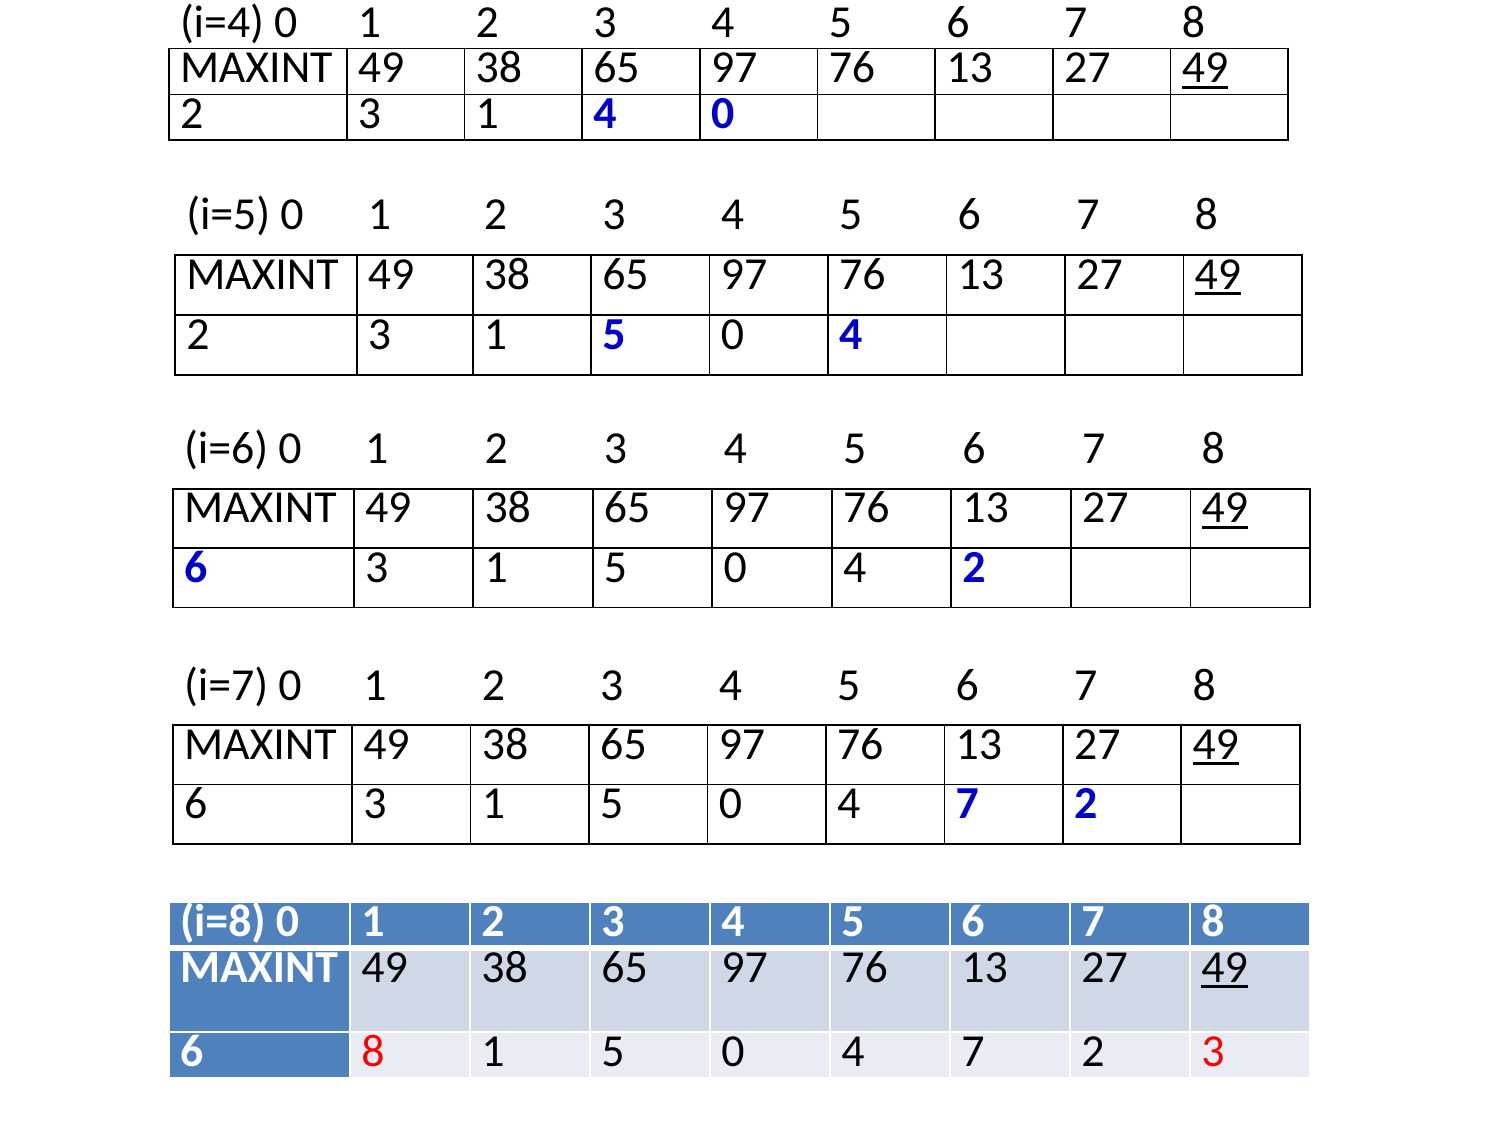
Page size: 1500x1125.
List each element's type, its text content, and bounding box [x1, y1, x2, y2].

table_header 3 [582, 3, 700, 48]
table_header 2 [473, 429, 593, 488]
table_header 8 [1190, 429, 1310, 488]
table_cell 4 [831, 1033, 949, 1077]
table_cell [818, 95, 934, 139]
table_cell 1 [471, 785, 588, 843]
table_header 2 [471, 666, 589, 724]
table_cell [1182, 785, 1299, 843]
table_cell 27 [1064, 726, 1180, 784]
table_header (i=6) 0 [173, 429, 354, 488]
table_cell 2 [176, 316, 356, 374]
table_cell 4 [833, 549, 950, 607]
table_header 4 [700, 3, 818, 48]
table_cell 13 [952, 490, 1070, 547]
table_cell 49 [1182, 726, 1299, 784]
table_cell 76 [831, 951, 949, 1031]
table_cell 13 [947, 256, 1064, 314]
table_cell 49 [1191, 490, 1309, 547]
table_header 2 [471, 903, 589, 945]
table_cell [1191, 549, 1309, 607]
table_header (i=5) 0 [175, 195, 357, 254]
table_header (i=7) 0 [173, 666, 352, 724]
table_header 6 [935, 3, 1053, 48]
table_cell 97 [713, 490, 831, 547]
table_cell 5 [594, 549, 711, 607]
table_header 4 [707, 666, 826, 724]
table_cell 6 [174, 785, 351, 843]
table_cell 65 [590, 726, 707, 784]
table_cell 49 [1184, 256, 1301, 314]
table_cell 97 [710, 256, 827, 314]
table_header (i=4) 0 [169, 3, 347, 48]
table_cell 27 [1071, 951, 1189, 1031]
table_cell 5 [592, 316, 709, 374]
table_header 6 [951, 429, 1071, 488]
table_cell 65 [594, 490, 711, 547]
table_cell 5 [590, 785, 707, 843]
table_cell 38 [465, 49, 581, 94]
table_cell 3 [348, 95, 464, 139]
table_cell 1 [474, 549, 592, 607]
table_header 5 [818, 3, 935, 48]
table_cell 27 [1066, 256, 1183, 314]
table_cell MAXINT [176, 256, 356, 314]
table_cell MAXINT [174, 726, 351, 784]
table_cell 97 [708, 726, 825, 784]
table_header 1 [357, 195, 473, 254]
table_header 2 [464, 3, 582, 48]
table_cell 49 [358, 256, 472, 314]
table_cell 4 [829, 316, 946, 374]
table_cell 6 [174, 549, 353, 607]
table_cell 0 [713, 549, 831, 607]
table_cell MAXINT [170, 49, 346, 94]
table_cell 65 [592, 256, 709, 314]
table_header 4 [711, 903, 829, 945]
table_cell 0 [708, 785, 825, 843]
table_cell 6 [170, 1033, 349, 1077]
table_cell 49 [1171, 49, 1287, 94]
table_cell 65 [591, 951, 709, 1031]
table_header 5 [826, 666, 944, 724]
table_cell 97 [711, 951, 829, 1031]
table_header 3 [593, 429, 712, 488]
table_header 8 [1171, 3, 1288, 48]
table_cell 1 [471, 1033, 589, 1077]
table_header 8 [1183, 195, 1302, 254]
table_header 4 [710, 195, 828, 254]
table_cell 4 [827, 785, 944, 843]
table_cell 2 [170, 95, 346, 139]
table_cell 7 [951, 1033, 1069, 1077]
table_cell 49 [351, 951, 469, 1031]
table_cell 38 [474, 490, 592, 547]
table_cell 38 [474, 256, 590, 314]
table_cell 13 [936, 49, 1052, 94]
table_header 2 [473, 195, 591, 254]
table_cell 4 [583, 95, 699, 139]
table_header 1 [354, 429, 473, 488]
table_cell 13 [951, 951, 1069, 1031]
table_cell 49 [355, 490, 472, 547]
table_cell 65 [583, 49, 699, 94]
table_header 6 [944, 666, 1063, 724]
table_cell [1072, 549, 1190, 607]
table_cell 49 [353, 726, 470, 784]
table_cell [936, 95, 1052, 139]
table_header 3 [591, 903, 709, 945]
table_header 1 [352, 666, 471, 724]
table_cell 97 [701, 49, 817, 94]
table_cell 76 [829, 256, 946, 314]
table_cell 76 [827, 726, 944, 784]
table_header 3 [589, 666, 707, 724]
table_cell 2 [1064, 785, 1180, 843]
table_cell 5 [591, 1033, 709, 1077]
table_header 5 [831, 903, 949, 945]
table_cell [1066, 316, 1183, 374]
table_header 7 [1053, 3, 1171, 48]
table_cell 3 [355, 549, 472, 607]
table_cell 27 [1072, 490, 1190, 547]
table_cell 27 [1054, 49, 1170, 94]
table_cell 2 [952, 549, 1070, 607]
table_cell 3 [1191, 1033, 1309, 1077]
table_cell 3 [358, 316, 472, 374]
table_cell MAXINT [170, 951, 349, 1031]
table_header 4 [712, 429, 832, 488]
table_header 8 [1181, 666, 1300, 724]
table_cell 49 [1191, 951, 1309, 1031]
table_header (i=8) 0 [170, 903, 349, 945]
table_cell 0 [711, 1033, 829, 1077]
table_cell 0 [701, 95, 817, 139]
table_cell 38 [471, 951, 589, 1031]
table_header 7 [1071, 429, 1190, 488]
table_header 7 [1063, 666, 1181, 724]
table_cell 76 [818, 49, 934, 94]
table_header 1 [351, 903, 469, 945]
table_cell 7 [945, 785, 1062, 843]
table_cell MAXINT [174, 490, 353, 547]
table_header 3 [591, 195, 710, 254]
table_header 8 [1191, 903, 1309, 945]
table_cell [1184, 316, 1301, 374]
table_cell 1 [465, 95, 581, 139]
table_header 6 [951, 903, 1069, 945]
table_cell [1054, 95, 1170, 139]
table_cell 49 [348, 49, 464, 94]
table_cell 3 [353, 785, 470, 843]
table_header 7 [1071, 903, 1189, 945]
table_header 1 [347, 3, 464, 48]
table_cell 13 [945, 726, 1062, 784]
table_cell [1171, 95, 1287, 139]
table_header 5 [828, 195, 946, 254]
table_cell 8 [351, 1033, 469, 1077]
table_cell 2 [1071, 1033, 1189, 1077]
table_header 7 [1065, 195, 1183, 254]
table_cell 1 [474, 316, 590, 374]
table_header 6 [946, 195, 1065, 254]
table_cell [947, 316, 1064, 374]
table_header 5 [832, 429, 951, 488]
table_cell 38 [471, 726, 588, 784]
table_cell 76 [833, 490, 950, 547]
table_cell 0 [710, 316, 827, 374]
